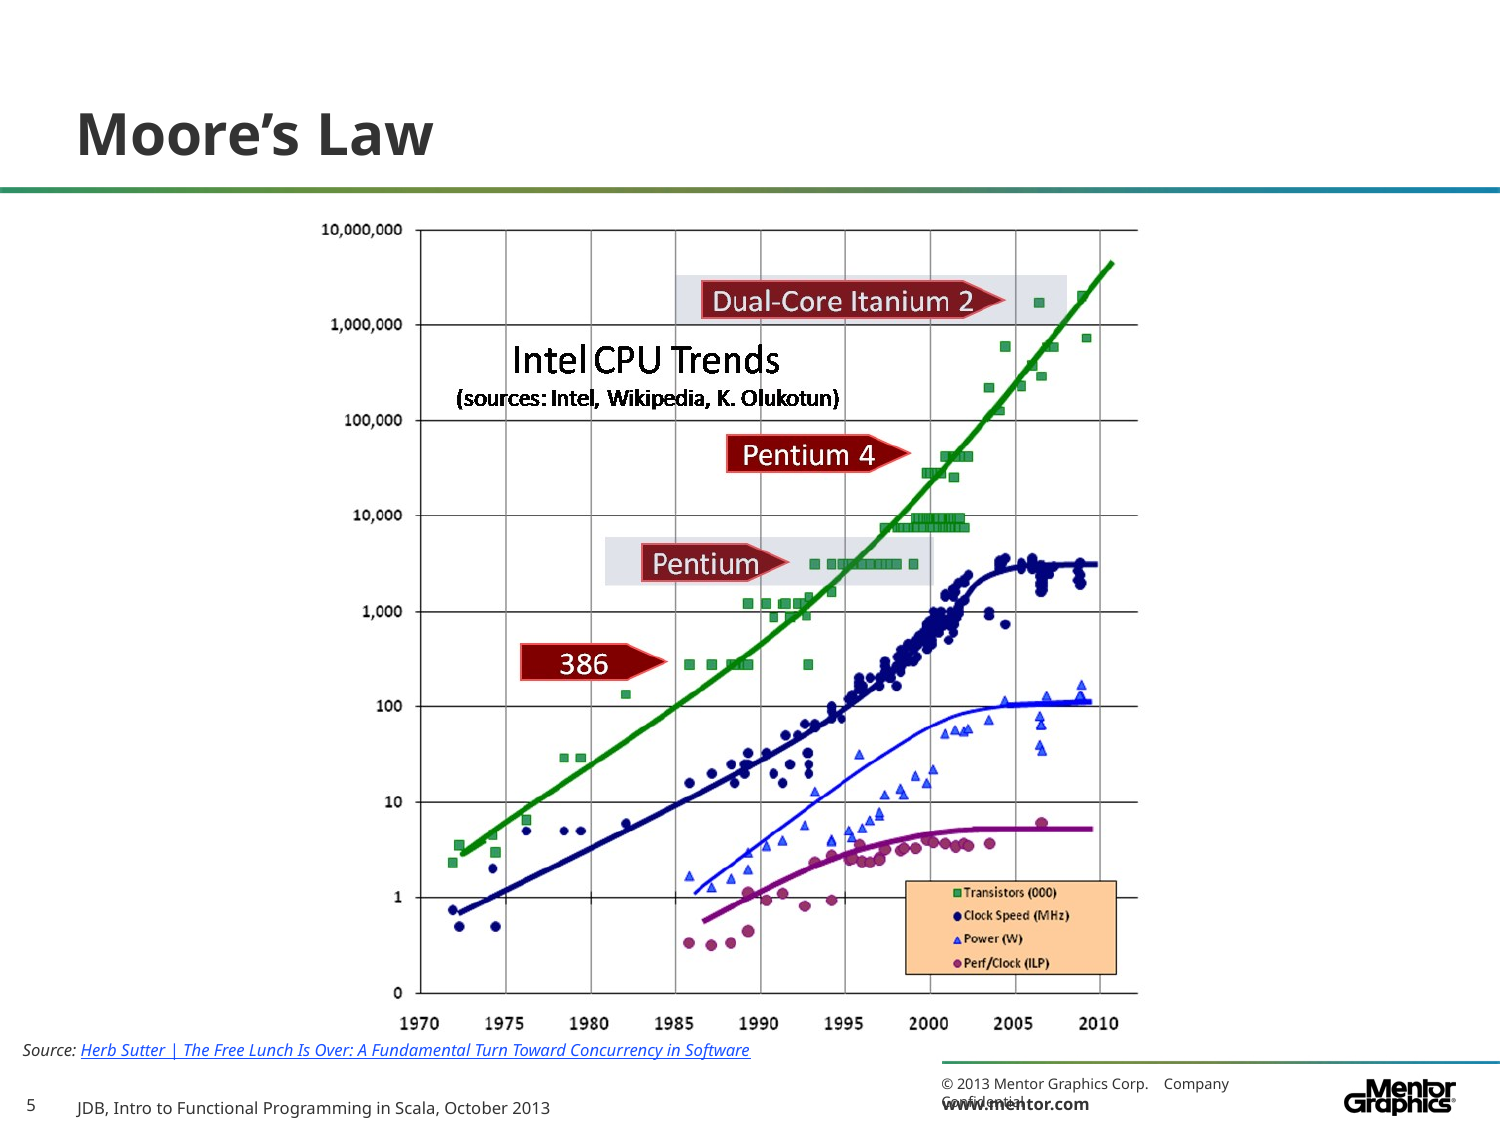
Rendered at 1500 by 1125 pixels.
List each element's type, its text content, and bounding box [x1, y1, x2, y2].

slide_number 5 [0, 1087, 63, 1125]
picture [0, 176, 1500, 1125]
text_box Source: Herb Sutter | The Free Lunch Is Over: A Fundamental Turn Toward Concurrency in Software [0, 1032, 888, 1071]
title Moore’s Law [0, 0, 1500, 176]
footer JDB, Intro to Functional Programming in Scala, October 2013 [62, 1086, 918, 1125]
